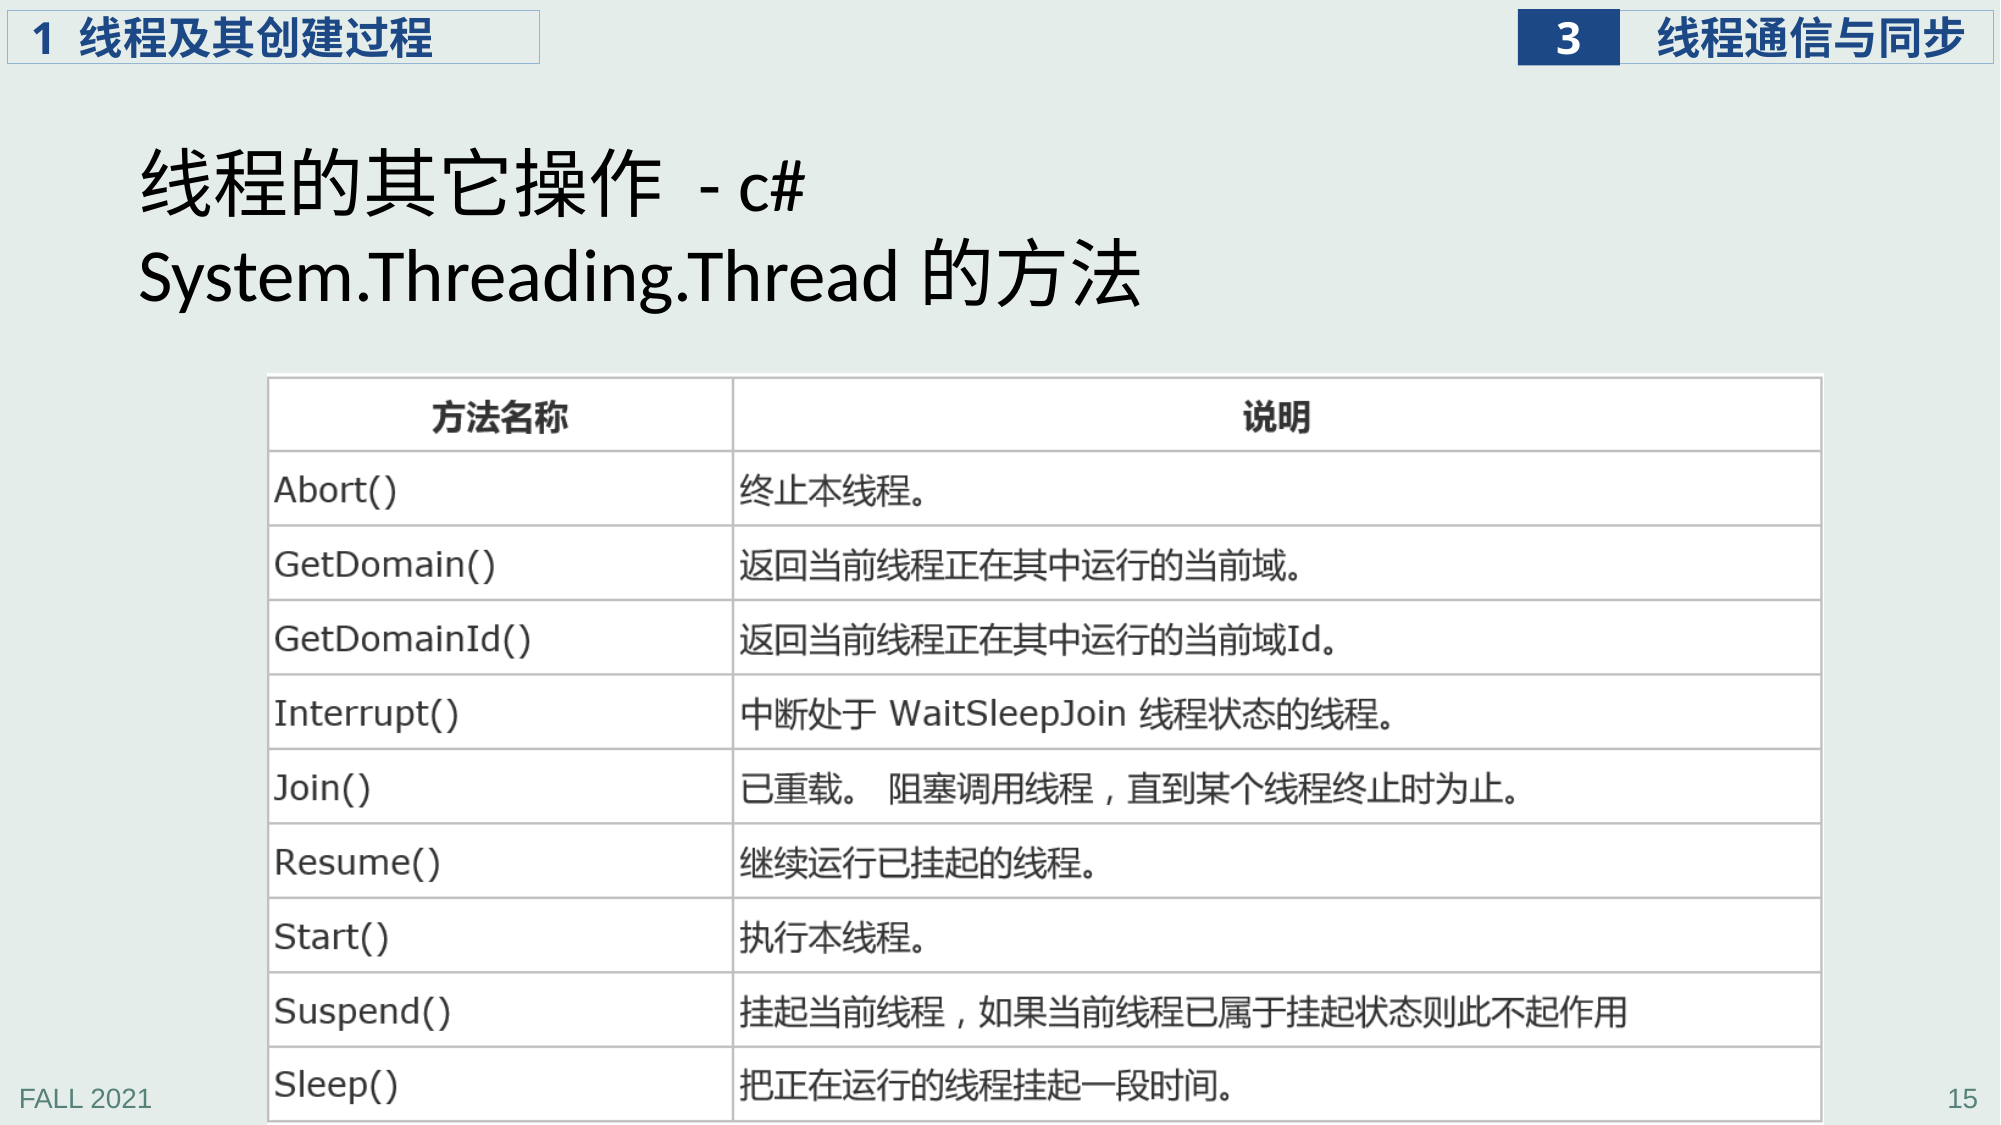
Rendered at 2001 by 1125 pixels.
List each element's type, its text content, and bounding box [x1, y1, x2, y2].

title 线程的其它操作 - c# System.Threading.Thread的方法 [127, 124, 1964, 328]
picture [267, 373, 1824, 1125]
